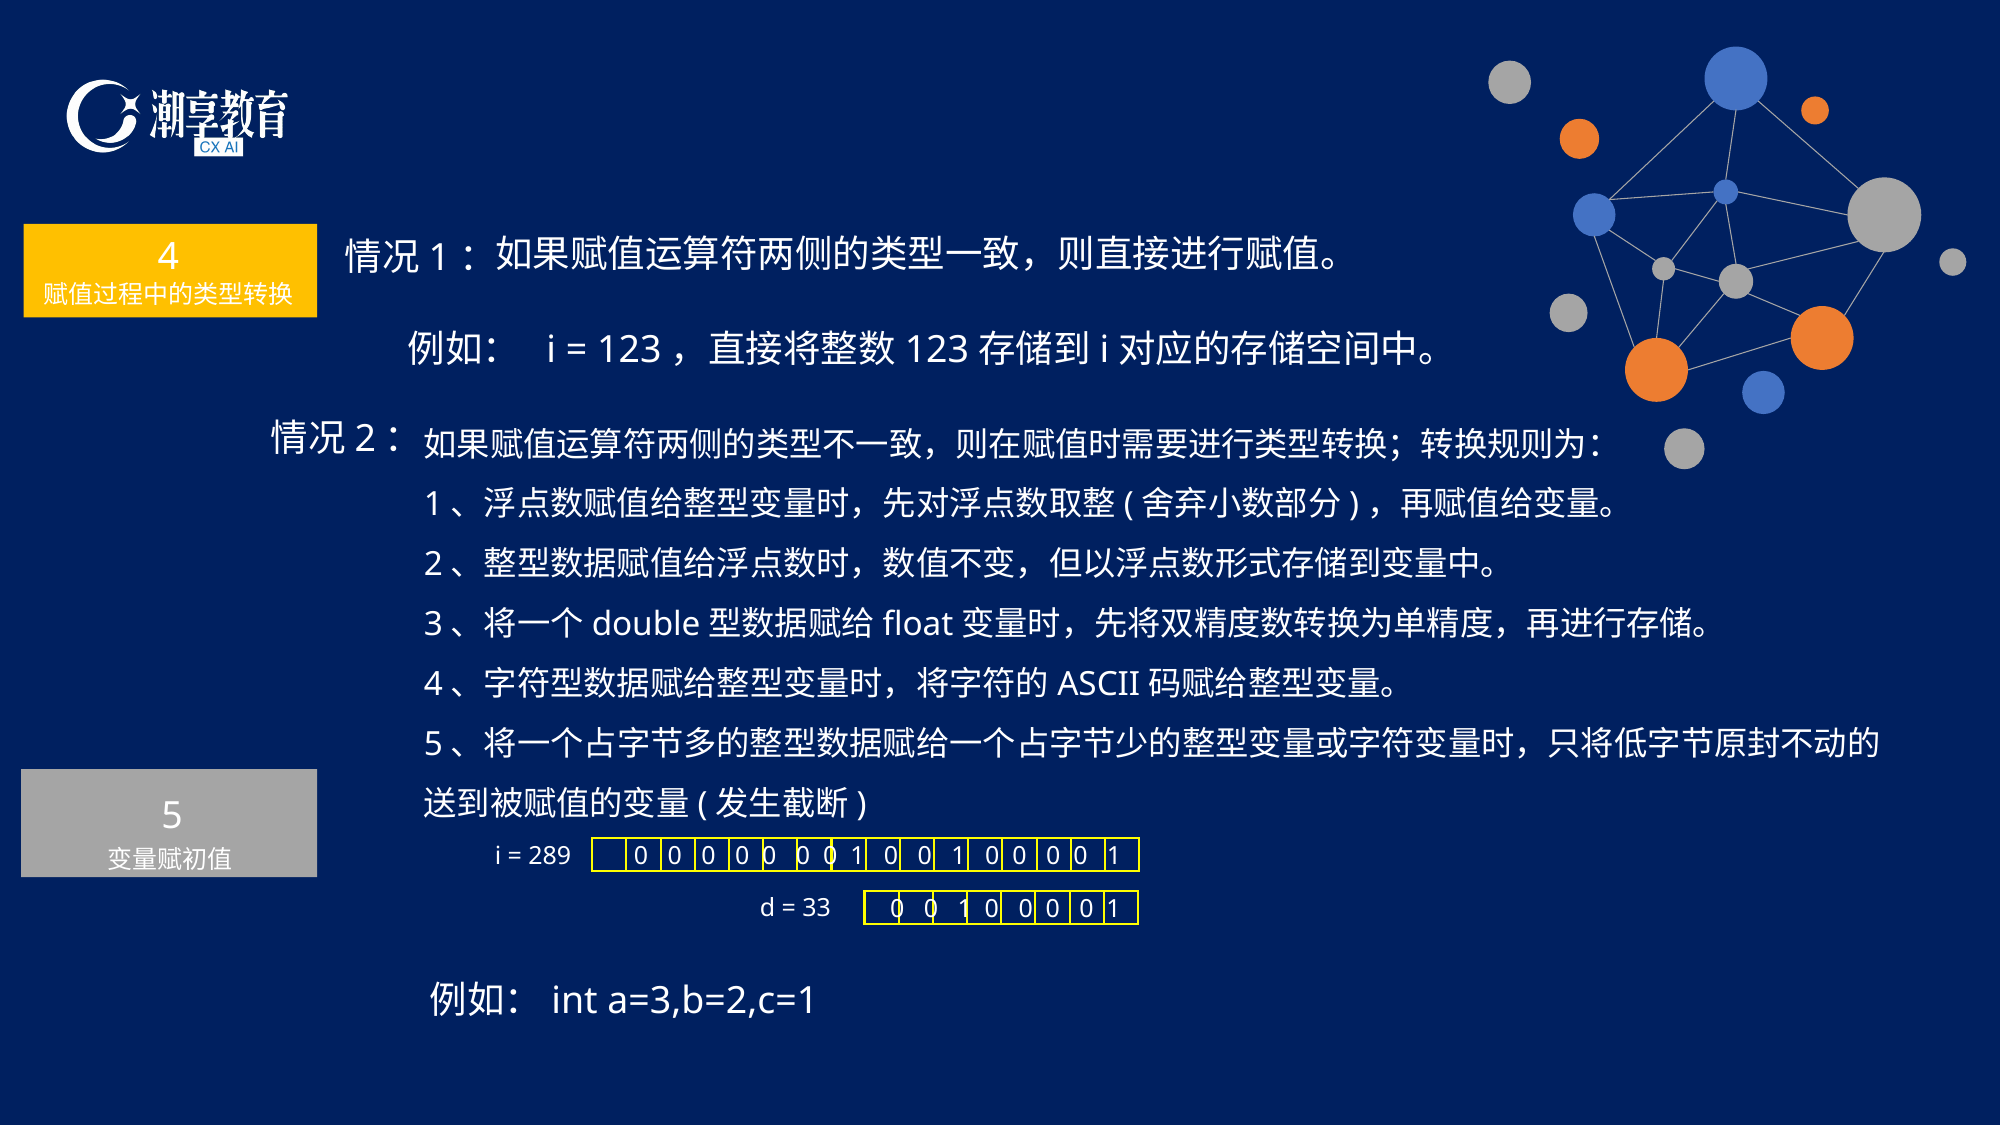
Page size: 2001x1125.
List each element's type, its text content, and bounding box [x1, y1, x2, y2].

text_box 0 0 0 0 0 0 0 1 0 0 1 0 0 0 0 1 [619, 831, 1137, 877]
text_box 例如： i = 123，直接将整数123存储到i对应的存储空间中。 [393, 317, 1471, 378]
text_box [23, 223, 318, 318]
text_box [591, 837, 619, 872]
text_box 情况2： [255, 406, 409, 466]
text_box 0 0 1 0 0 0 0 1 [875, 885, 1137, 930]
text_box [20, 769, 318, 878]
text_box 如果赋值运算符两侧的类型一致，则直接进行赋值。 [480, 222, 1373, 283]
text_box d = 33 [744, 883, 846, 929]
text_box 情况1： [330, 225, 512, 286]
text_box 如果赋值运算符两侧的类型不一致，则在赋值时需要进行类型转换；转换规则为： 1、浮点数赋值给整型变量时，先对浮点数取整(舍弃小数部分)，再赋值给变量。 2、整型数据赋值给浮点数时，数值不变，但以浮点数形式存储到变量中。 3、将一个double型数据赋给float变量时，先将双精度数转换为单精度，再进行存储。 4、字符型数据赋给整型变量时，将字符的ASCII码赋给整型变量。 5、将一个占字节多的整型数据赋给一个占字节少的整型变量或字符变量时，只将低字节原封不动的送到被赋值的变量(发生截断) [409, 395, 1921, 890]
picture [54, 0, 300, 223]
text_box [863, 890, 875, 925]
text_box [1488, 46, 1967, 470]
text_box 例如：int a=3,b=2,c=1 [415, 968, 834, 1029]
text_box i = 289 [480, 831, 587, 877]
